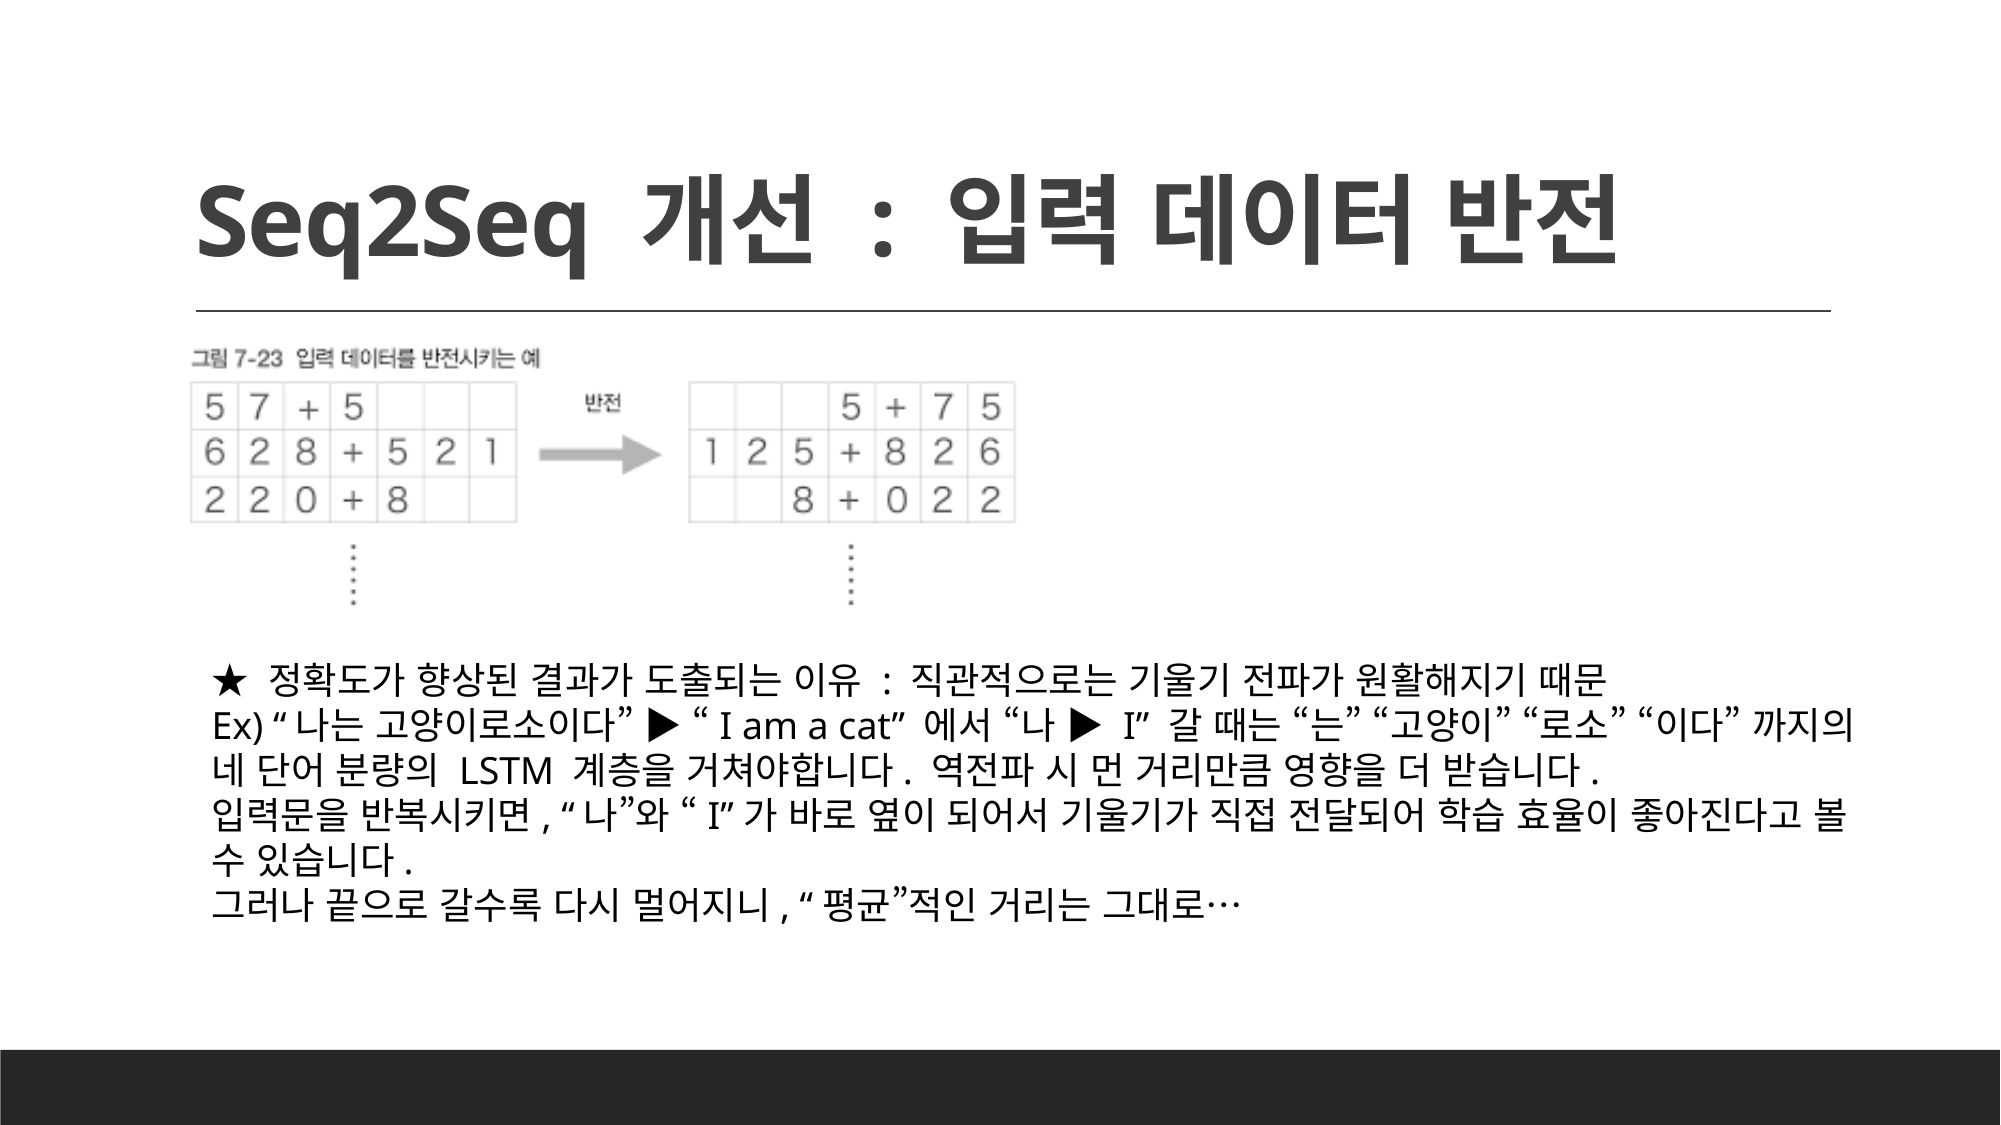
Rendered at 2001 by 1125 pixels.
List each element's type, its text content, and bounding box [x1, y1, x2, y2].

text_box ★ 정확도가 향상된 결과가 도출되는 이유 : 직관적으로는 기울기 전파가 원활해지기 때문 Ex) “나는 고양이로소이다” ▶ “I am a cat” 에서 “나 ▶ I” 갈 때는 “는” “고양이” “로소” “이다” 까지의 네 단어 분량의 LSTM 계층을 거쳐야합니다. 역전파 시 먼 거리만큼 영향을 더 받습니다. 입력문을 반복시키면, “나”와 “I”가 바로 옆이 되어서 기울기가 직접 전달되어 학습 효율이 좋아진다고 볼 수 있습니다. 그러나 끝으로 갈수록 다시 멀어지니, “평균”적인 거리는 그대로… [196, 649, 1896, 935]
picture [179, 341, 1026, 617]
title Seq2Seq 개선 : 입력 데이터 반전 [180, 47, 1830, 285]
